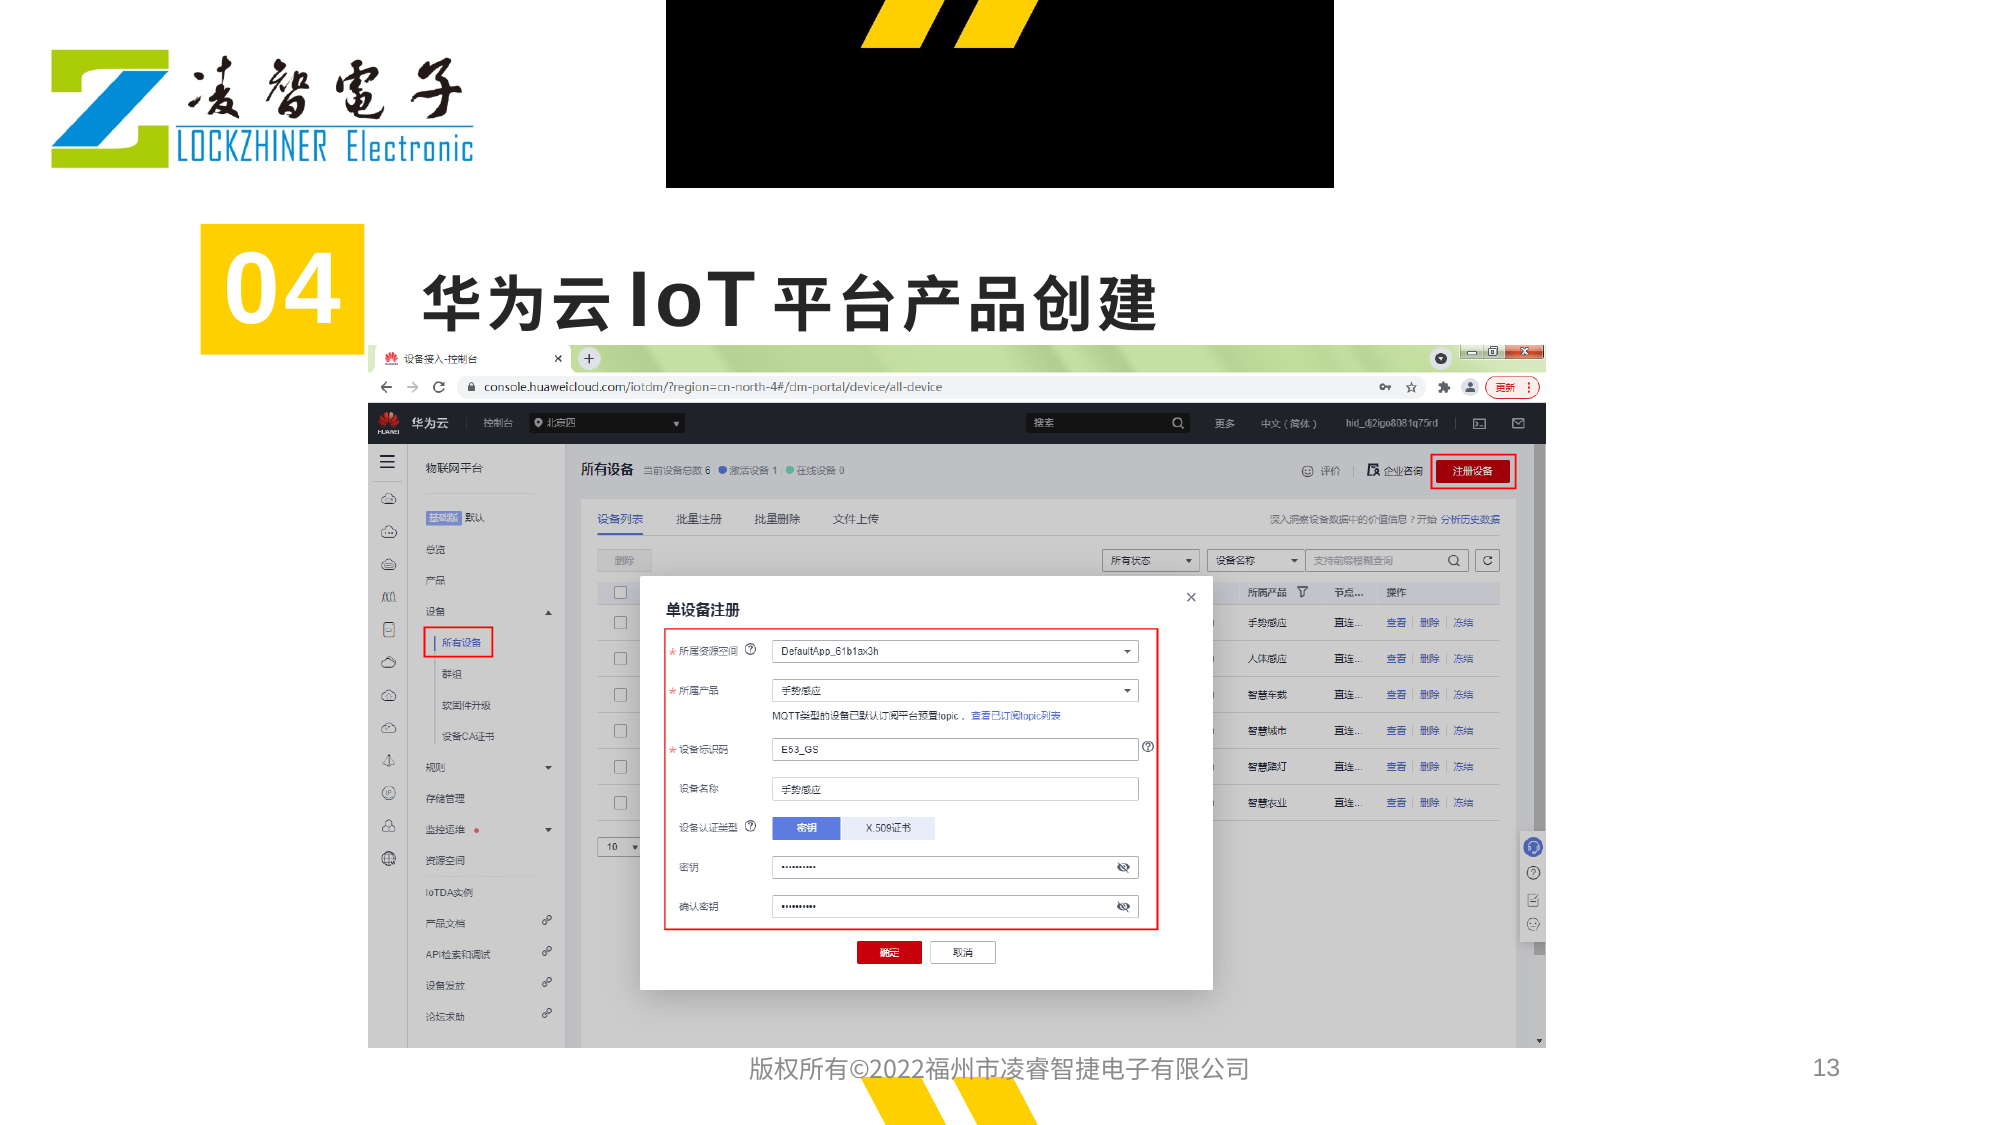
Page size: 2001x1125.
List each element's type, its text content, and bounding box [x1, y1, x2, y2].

footer 版权所有©2022福州市凌睿智捷电子有限公司 [675, 1048, 1325, 1094]
text_box 04 [200, 223, 365, 355]
text_box 华为云IoT平台产品创建 [421, 234, 1193, 344]
picture [45, 44, 477, 174]
slide_number 13 [1412, 1041, 1856, 1094]
picture [666, 0, 1334, 188]
picture [368, 345, 1546, 1048]
